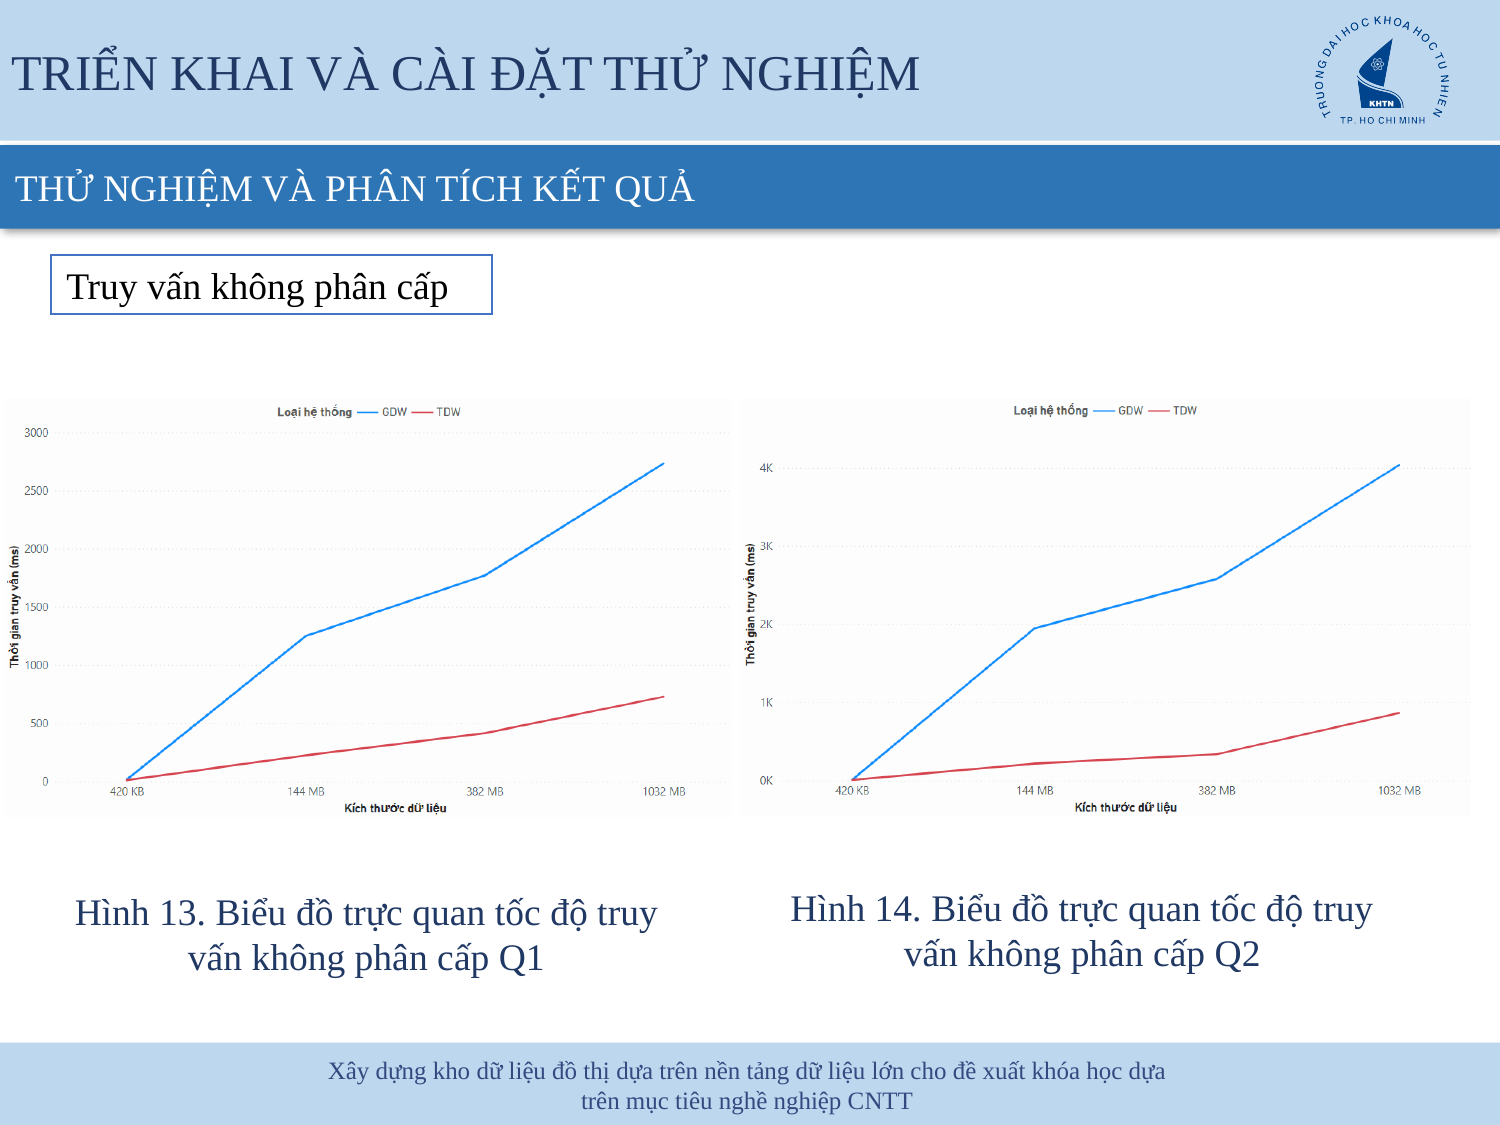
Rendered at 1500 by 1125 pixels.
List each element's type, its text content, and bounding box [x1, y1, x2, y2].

text_box Truy vấn không phân cấp [50, 254, 493, 315]
picture [1312, 16, 1449, 124]
slide_number 29 [1116, 1062, 1454, 1123]
text_box [0, 1042, 1500, 1125]
picture [0, 398, 732, 818]
text_box THỬ NGHIỆM VÀ PHÂN TÍCH KẾT QUẢ [0, 144, 1500, 230]
picture [737, 398, 1471, 821]
text_box Hình 14. Biểu đồ trực quan tốc độ truy vấn không phân cấp Q2 [767, 876, 1398, 982]
footer Xây dựng kho dữ liệu đồ thị dựa trên nền tảng dữ liệu lớn cho đề xuất khóa học dựa trên mục tiêu nghề nghiệp CNTT [312, 1054, 1183, 1115]
text_box Hình 13. Biểu đồ trực quan tốc độ truy vấn không phân cấp Q1 [51, 880, 682, 986]
text_box TRIỂN KHAI VÀ CÀI ĐẶT THỬ NGHIỆM [0, 0, 1500, 142]
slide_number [18, 1065, 357, 1125]
